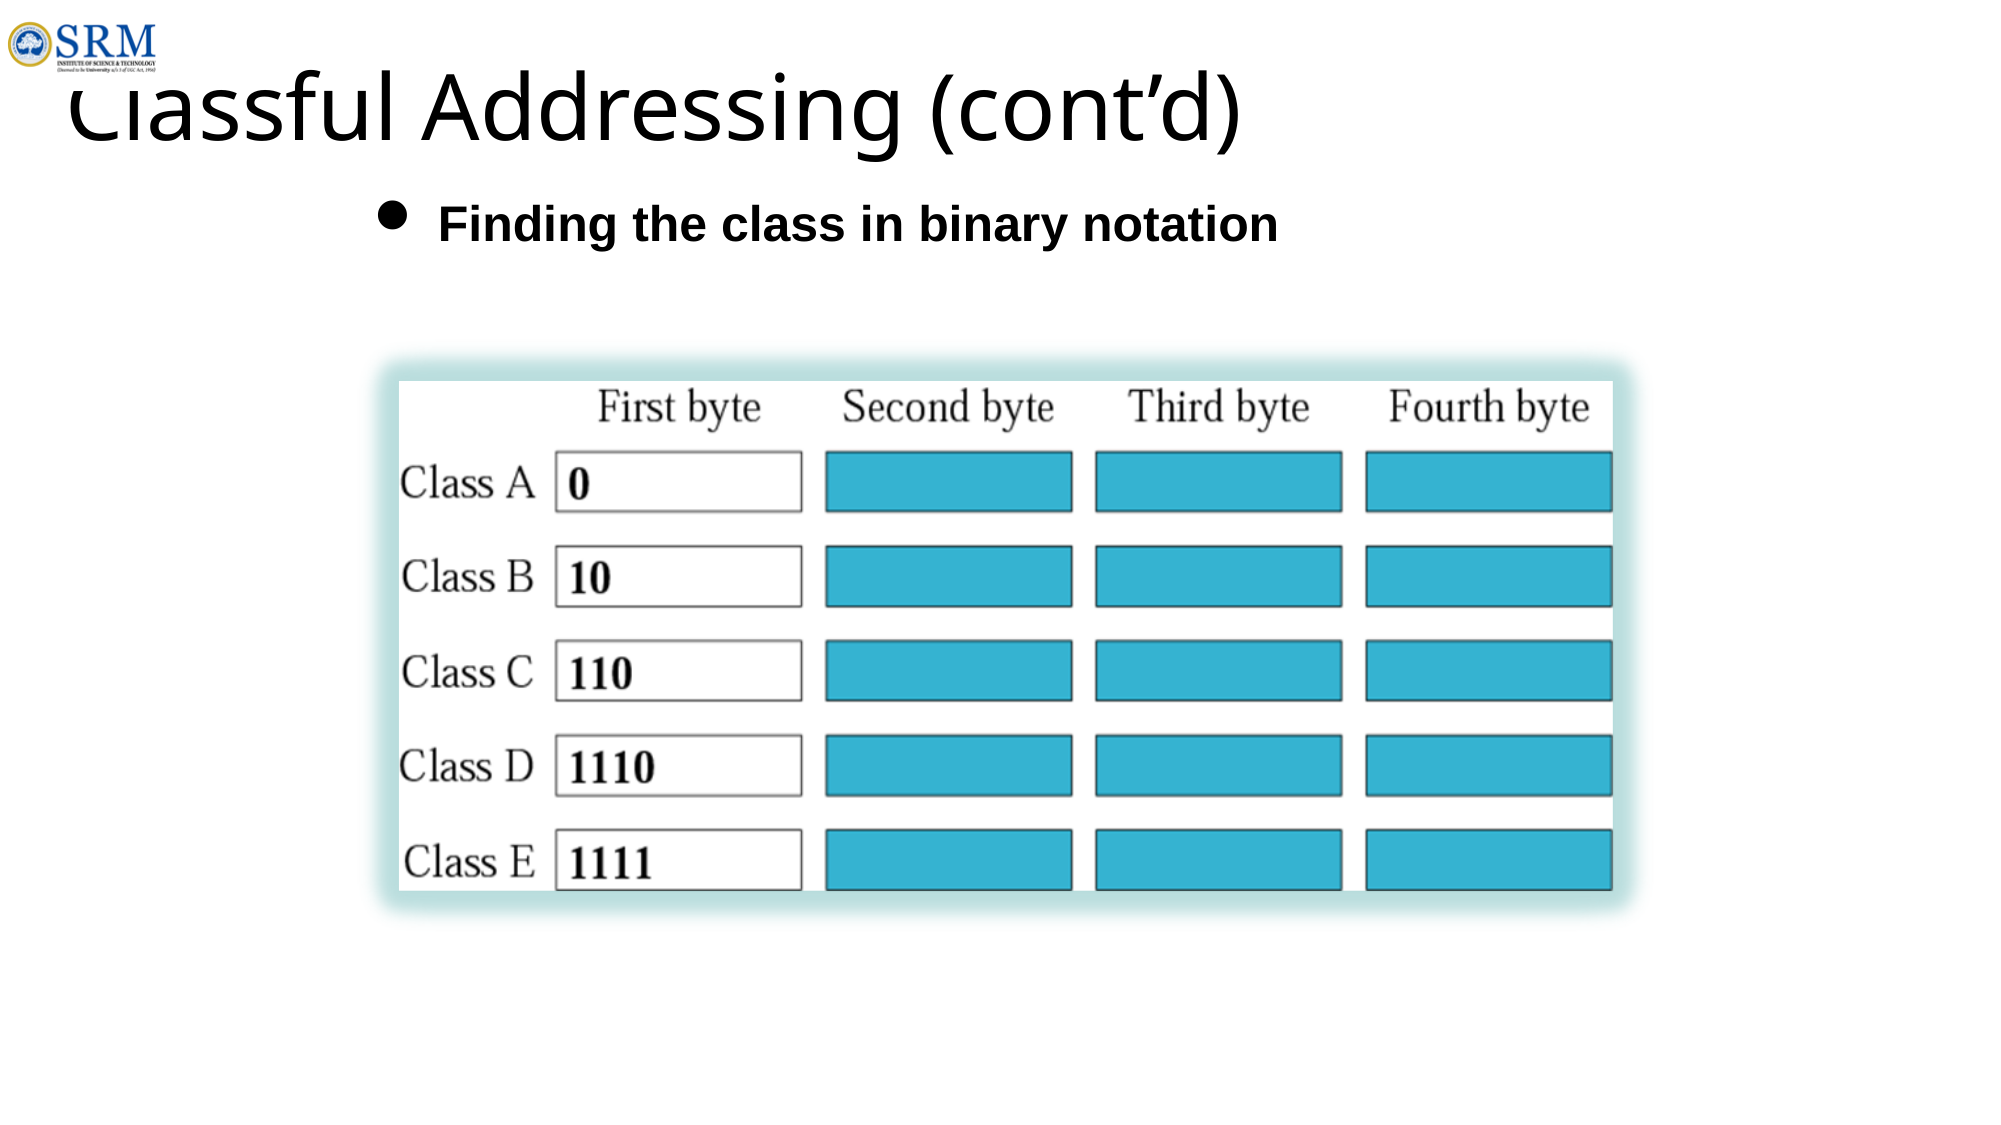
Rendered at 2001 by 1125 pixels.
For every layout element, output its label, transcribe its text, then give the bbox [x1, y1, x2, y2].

title Classful Addressing (cont’d) [50, 37, 1734, 185]
picture [5, 4, 159, 91]
text_box Finding the class in binary notation [359, 184, 1295, 260]
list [349, 331, 1663, 941]
